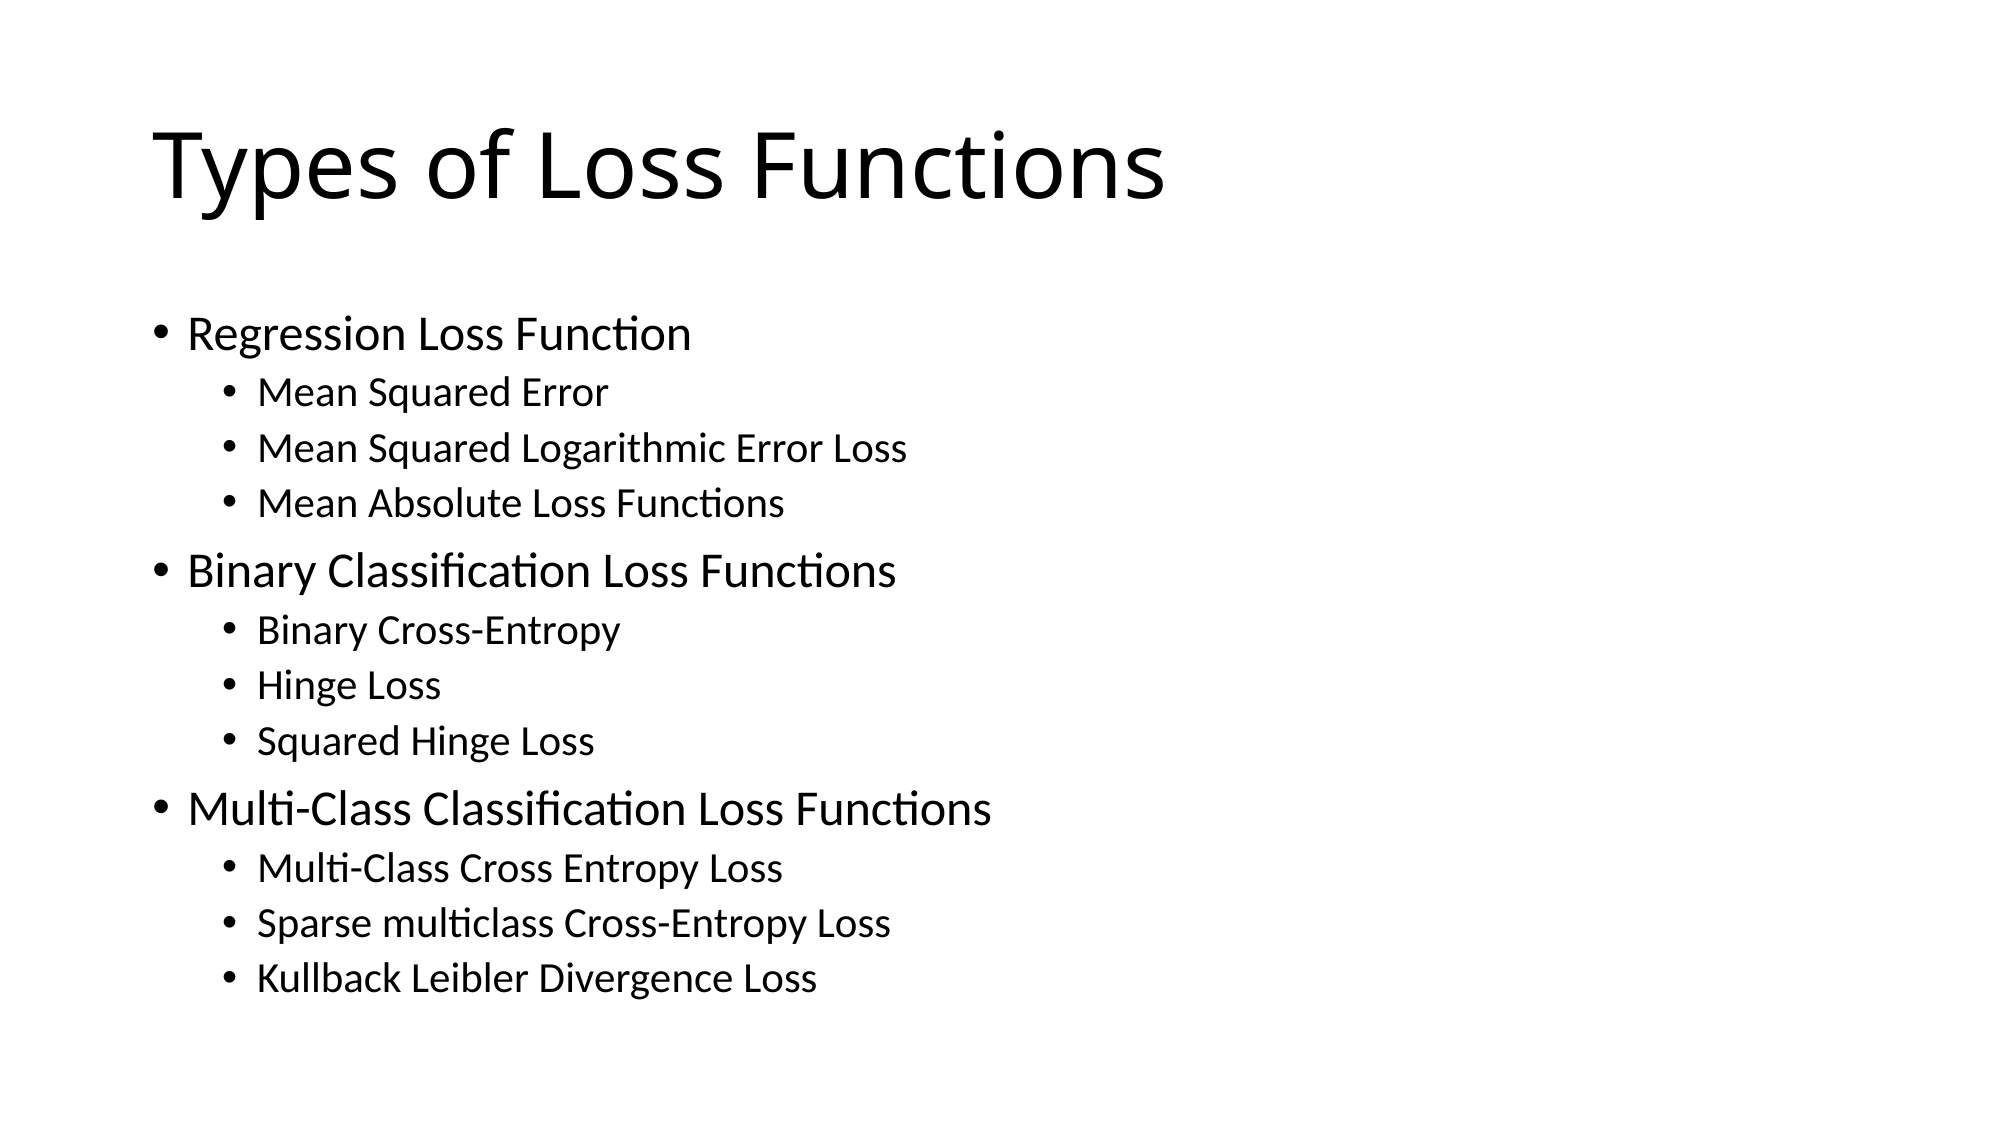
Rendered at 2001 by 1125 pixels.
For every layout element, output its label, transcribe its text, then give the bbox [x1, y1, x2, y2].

title Types of Loss Functions [137, 59, 1863, 278]
list Regression Loss Function Mean Squared Error Mean Squared Logarithmic Error Loss Mean Absolute Loss Functions Binary Classification Loss Functions Binary Cross-Entropy Hinge Loss Squared Hinge Loss Multi-Class Classification Loss Functions Multi-Class Cross Entropy Loss Sparse multiclass Cross-Entropy Loss Kullback Leibler Divergence Loss [137, 299, 1863, 1014]
